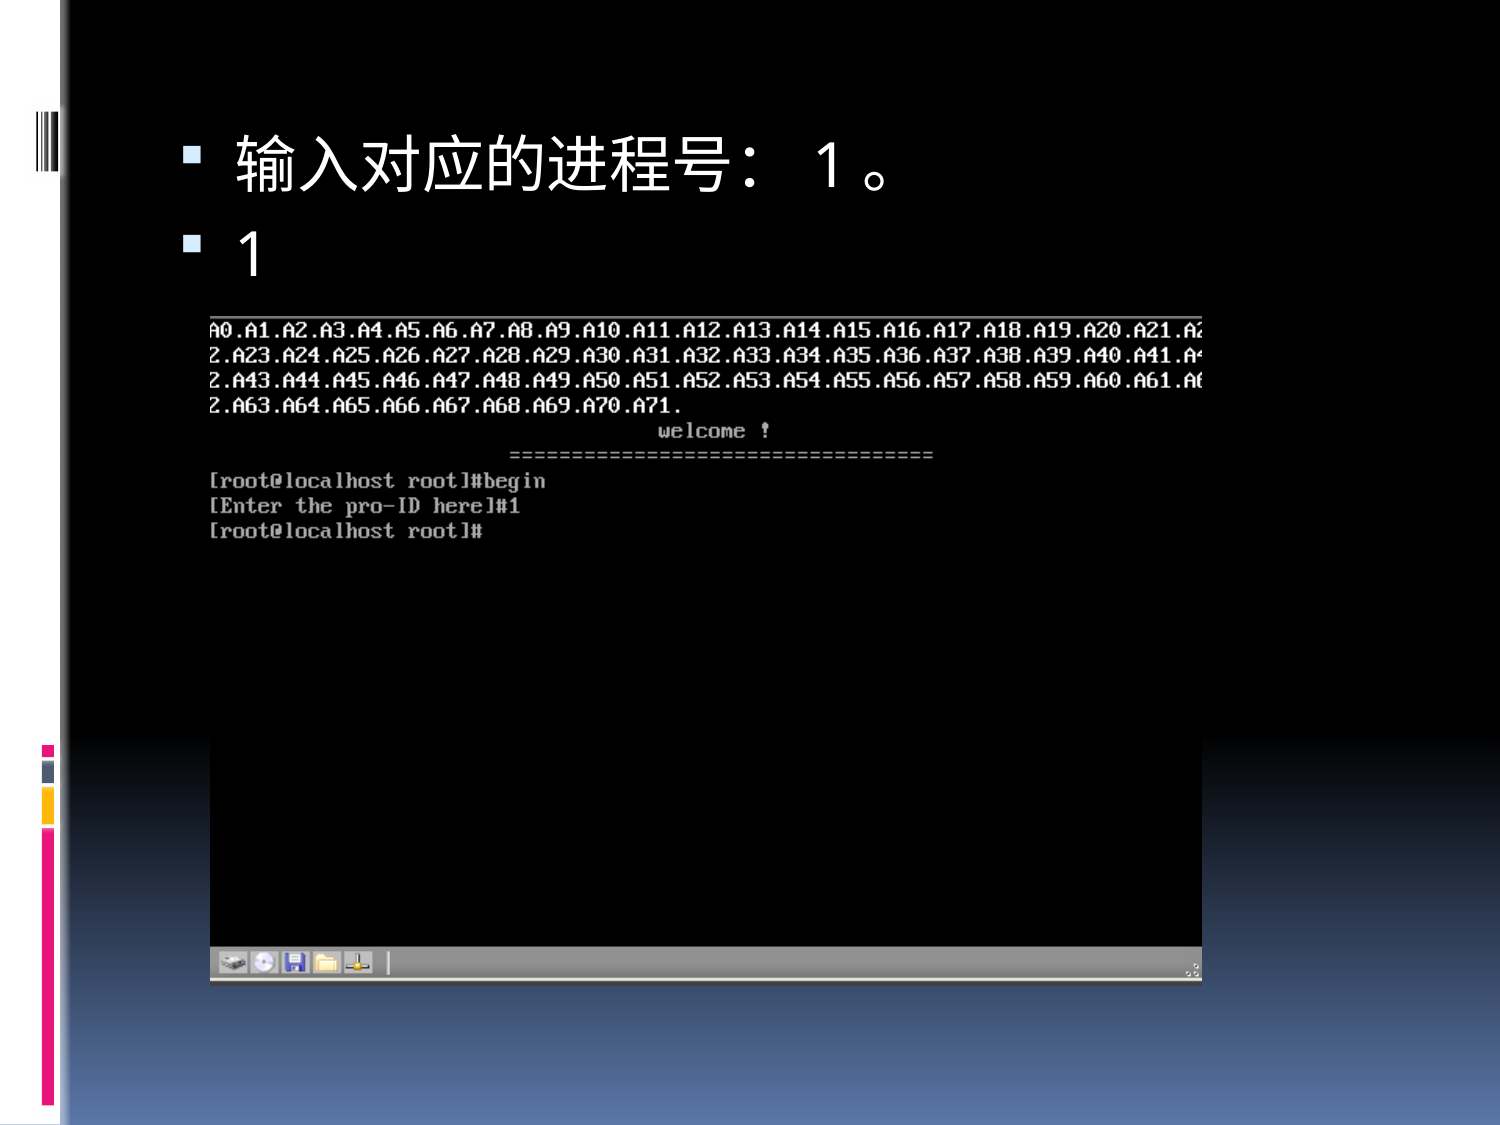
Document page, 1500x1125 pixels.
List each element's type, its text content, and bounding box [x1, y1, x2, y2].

picture [210, 315, 1203, 986]
list 输入对应的进程号：1。 1 [152, 117, 1428, 868]
